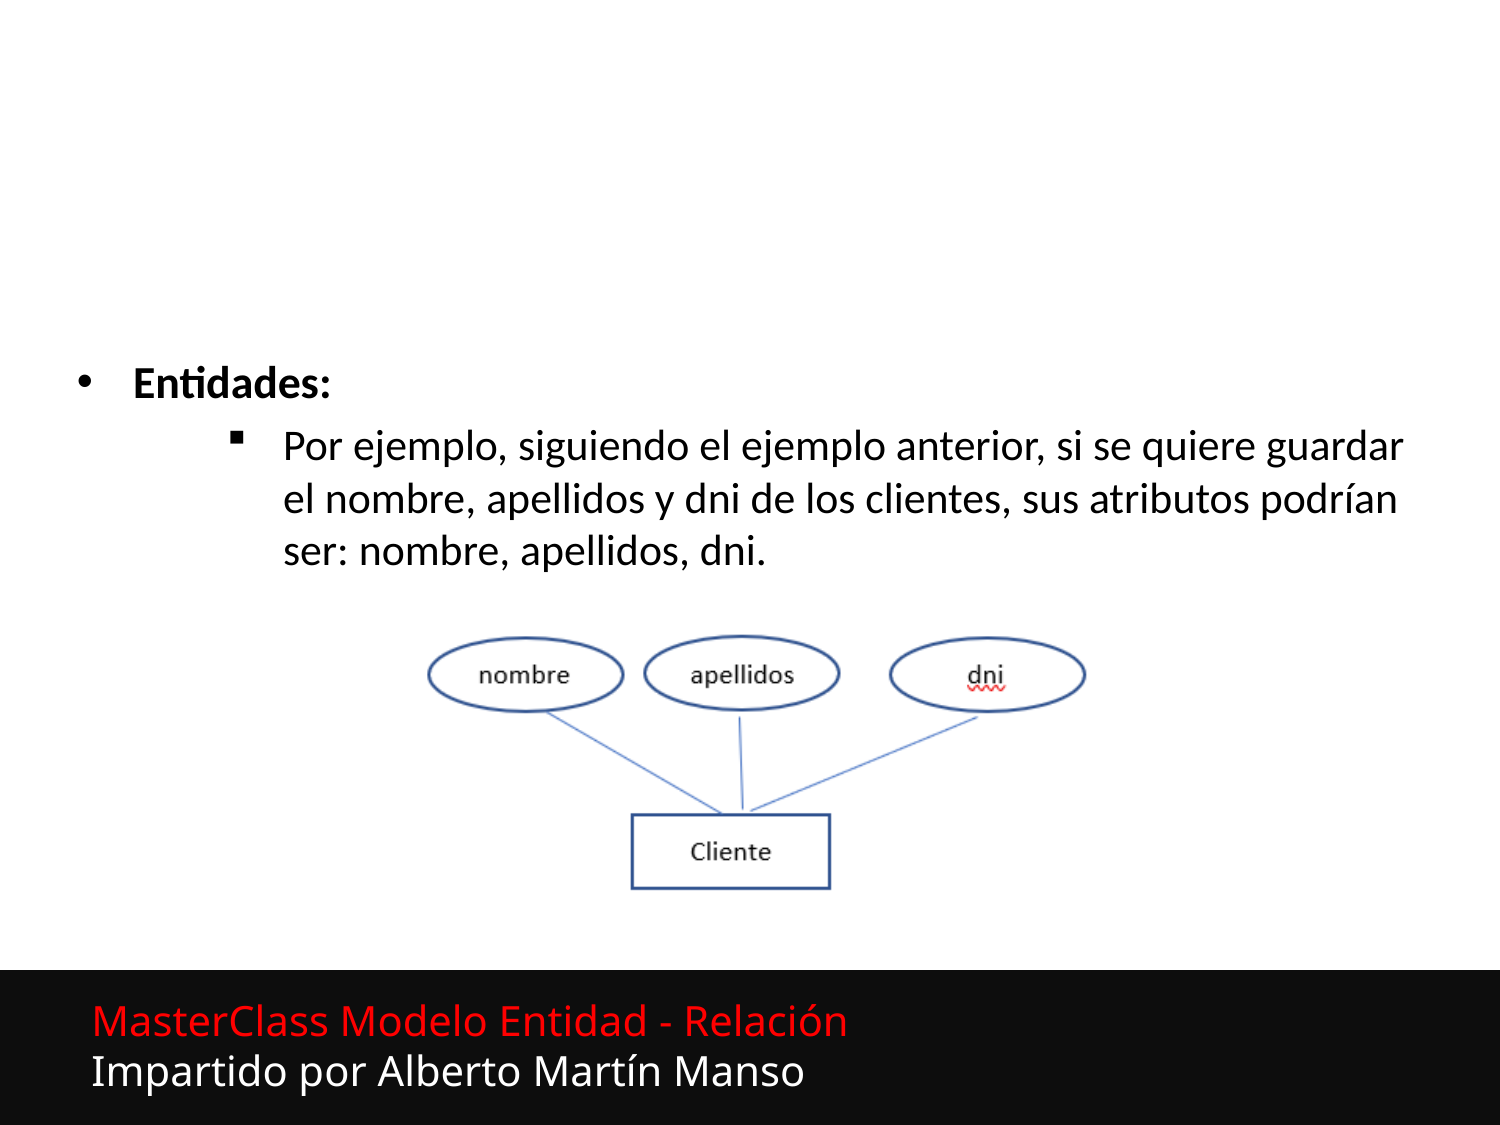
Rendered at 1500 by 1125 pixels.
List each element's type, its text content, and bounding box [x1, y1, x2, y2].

picture [401, 621, 1099, 910]
text_box [0, 970, 1500, 1125]
text_box Entidades: Por ejemplo, siguiendo el ejemplo anterior, si se quiere guardar el nombre, apellidos y dni de los clientes, sus atributos podrían ser: nombre, apellidos, dni. [61, 345, 1439, 972]
text_box MasterClass Modelo Entidad - Relación Impartido por Alberto Martín Manso [76, 987, 1460, 1103]
